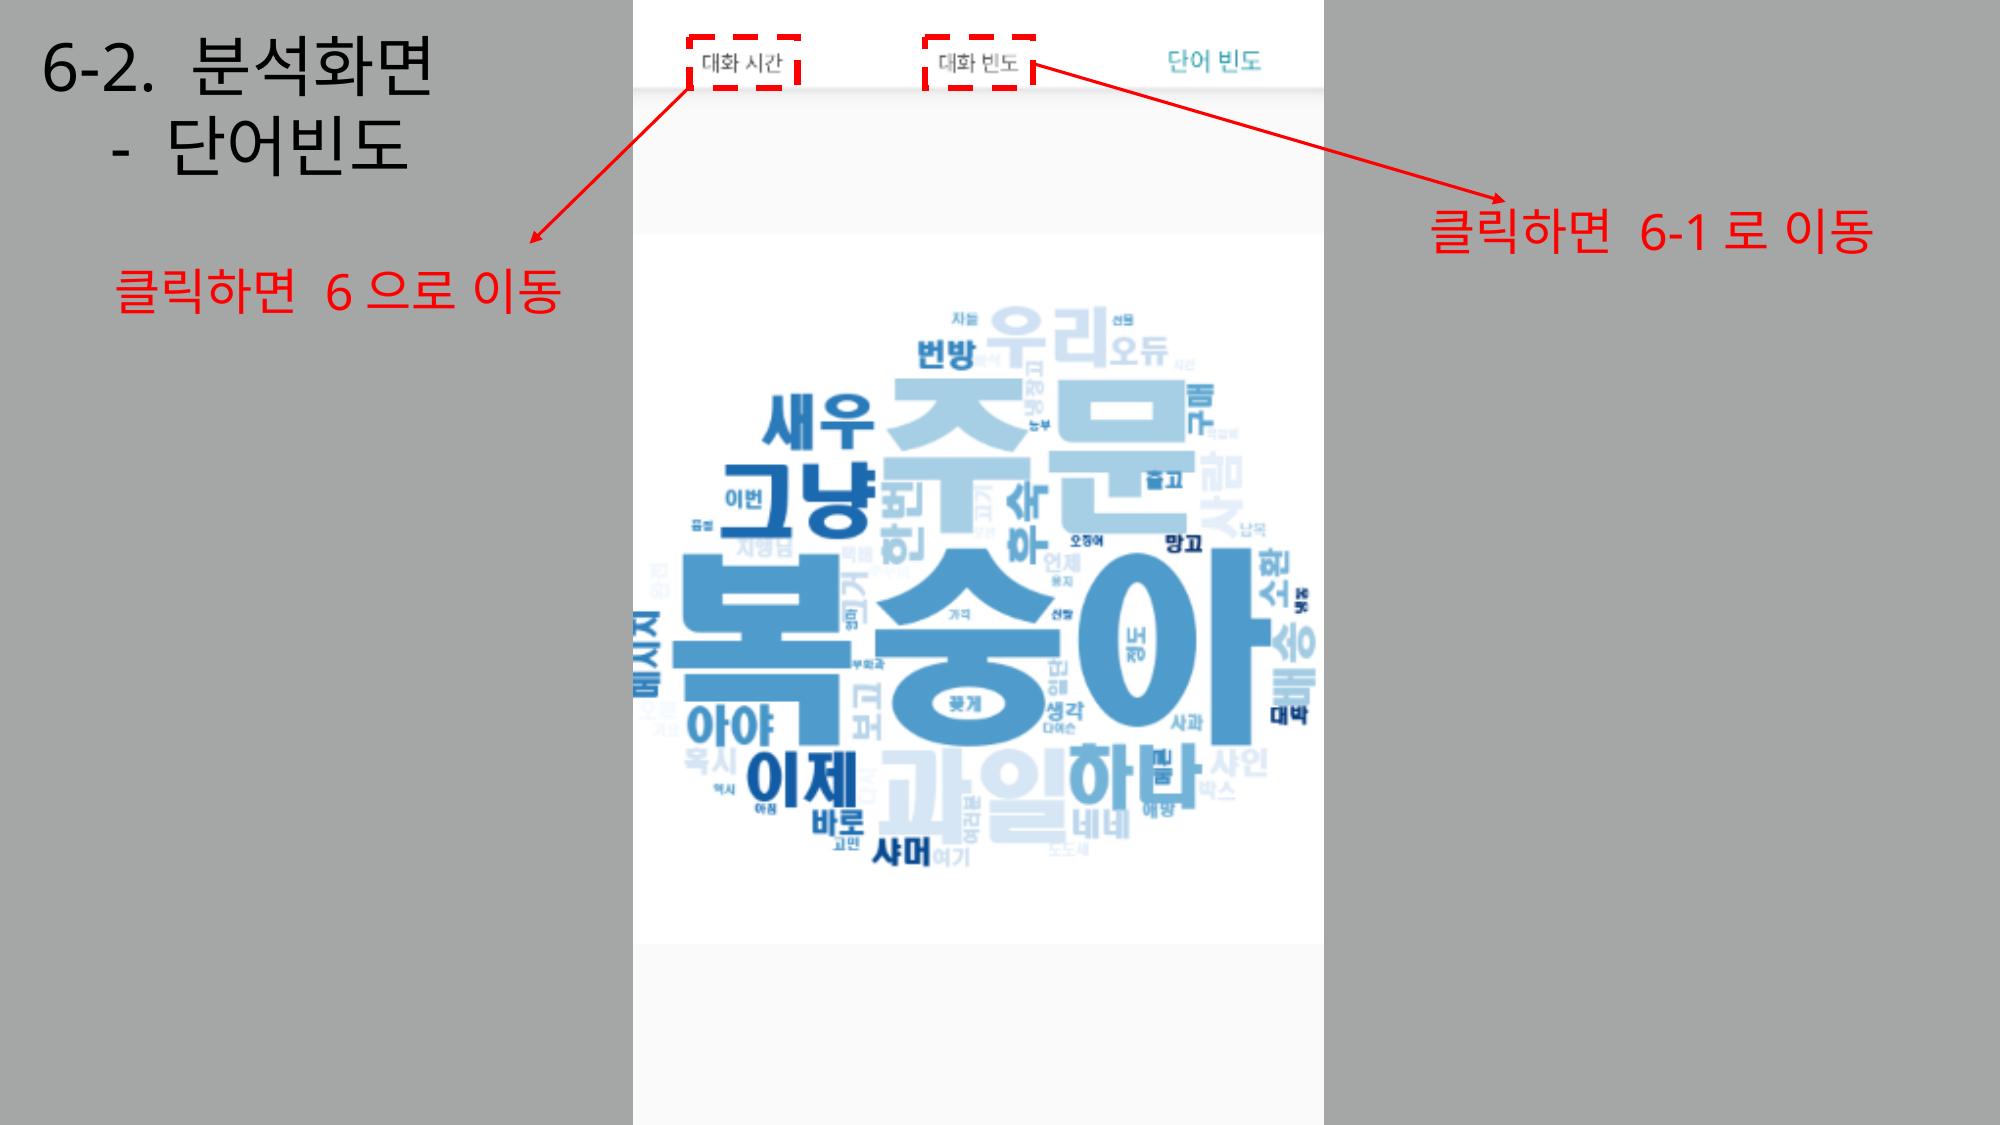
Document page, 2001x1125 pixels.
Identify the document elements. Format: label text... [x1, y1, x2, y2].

text_box 6-2. 분석화면 - 단어빈도 [26, 17, 575, 272]
text_box 클릭하면 6으로 이동 [91, 253, 588, 329]
picture [633, 0, 1324, 1125]
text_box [529, 85, 692, 244]
text_box 클릭하면 6-1로 이동 [1404, 192, 1901, 268]
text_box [1032, 63, 1506, 202]
